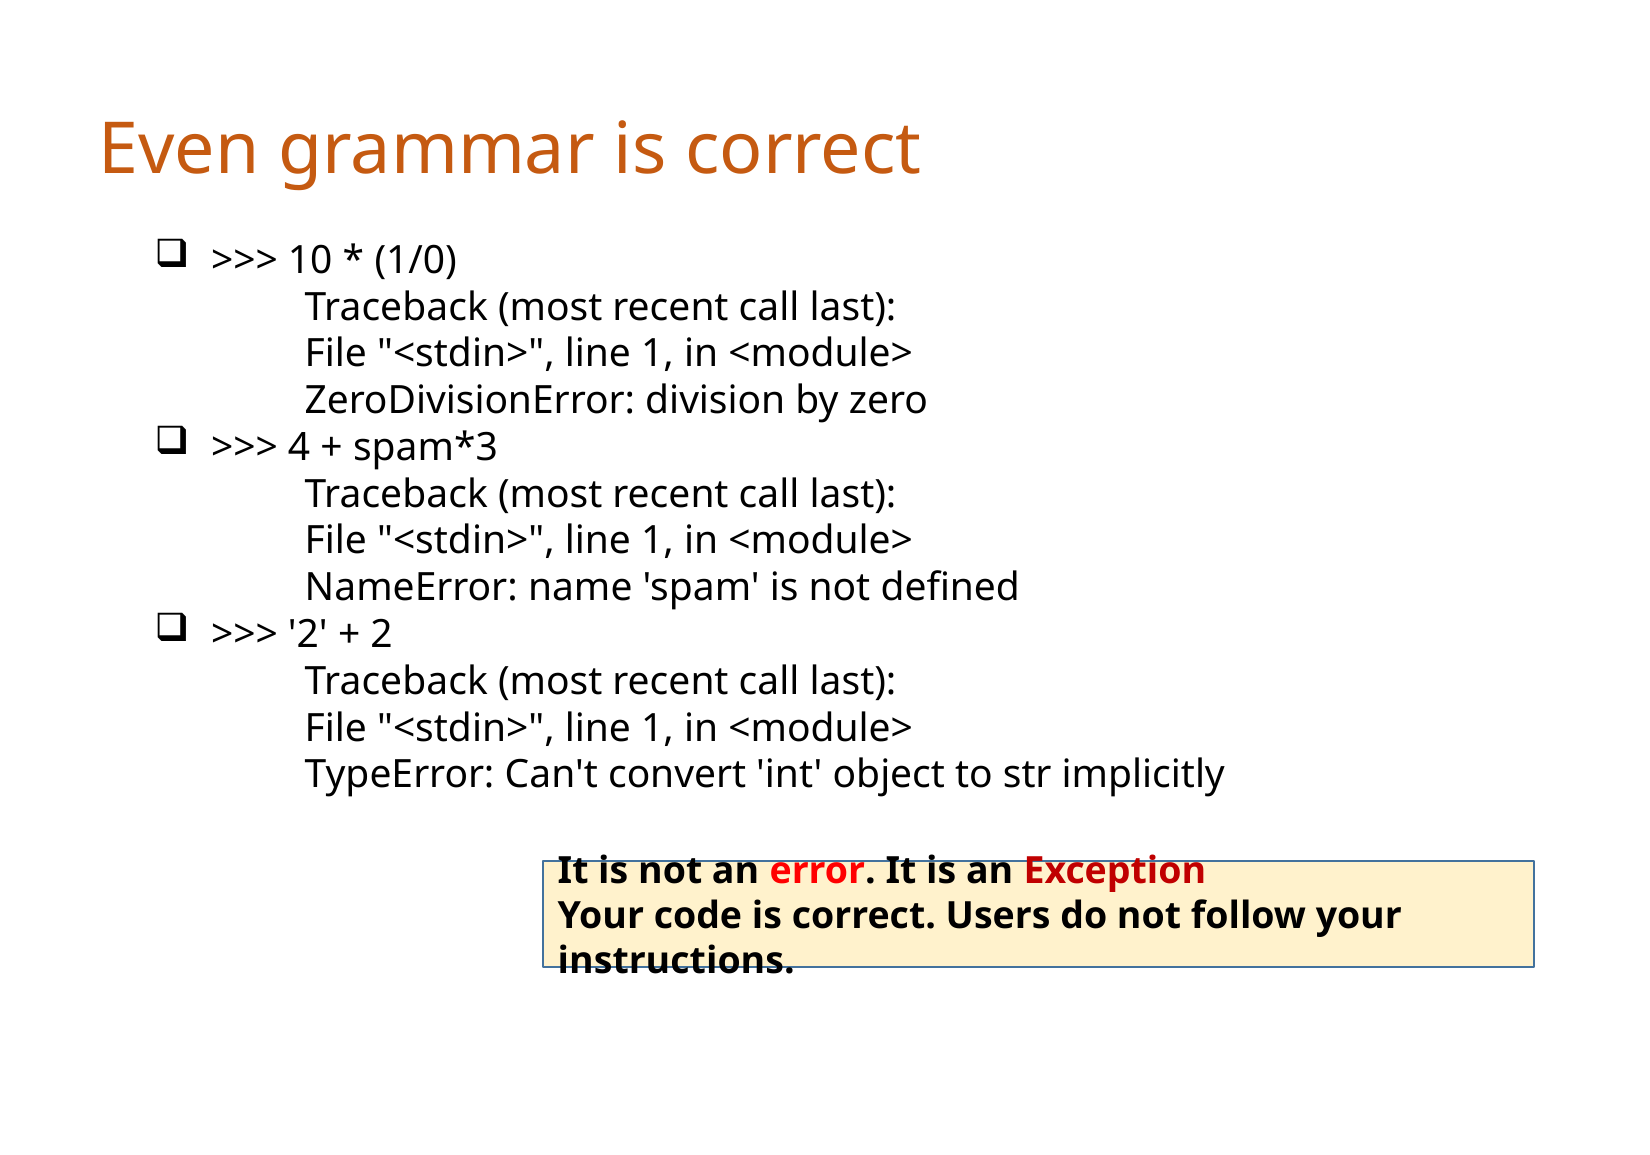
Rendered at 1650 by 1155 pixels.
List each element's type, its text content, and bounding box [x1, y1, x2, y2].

text_box Even grammar is correct [83, 94, 938, 196]
text_box It is not an error. It is an Exception Your code is correct. Users do not follow your instructions. [542, 860, 1535, 968]
text_box >>> 10 * (1/0) Traceback (most recent call last): File "<stdin>", line 1, in <module> ZeroDivisionError: division by zero >>> 4 + spam*3 Traceback (most recent call last): File "<stdin>", line 1, in <module> NameError: name 'spam' is not defined >>> '2' + 2 Traceback (most recent call last): File "<stdin>", line 1, in <module> TypeError: Can't convert 'int' object to str implicitly [139, 227, 1534, 804]
